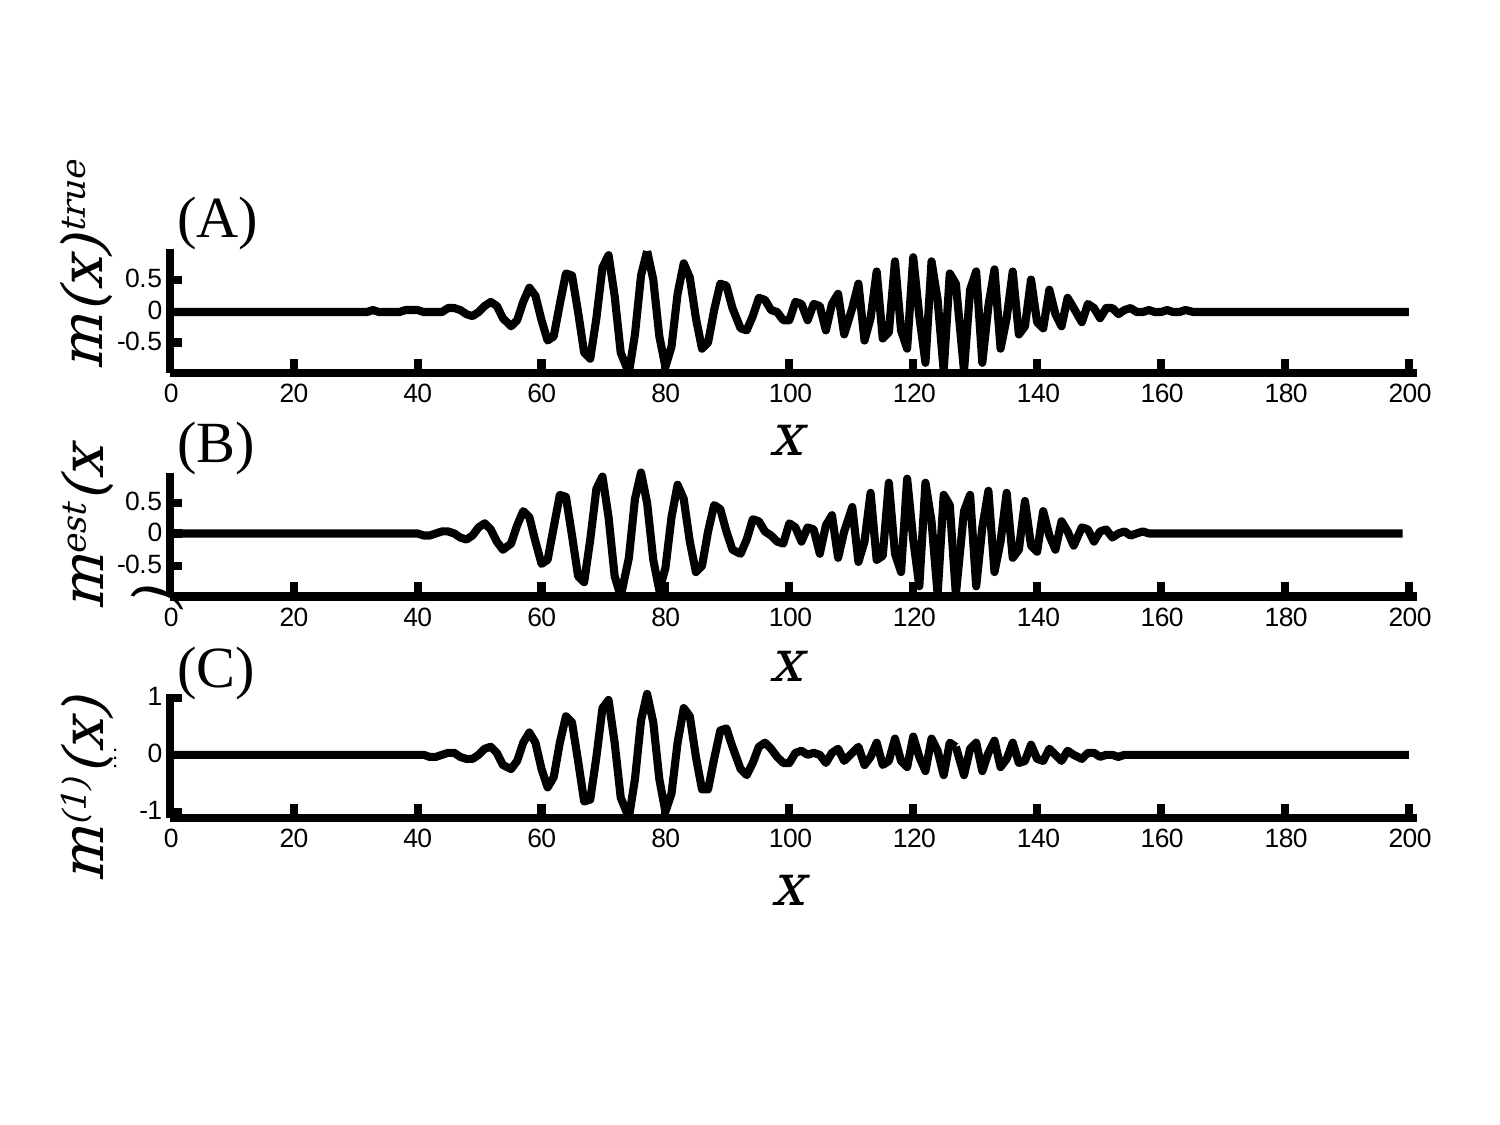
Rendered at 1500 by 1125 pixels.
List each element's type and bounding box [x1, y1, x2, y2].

text_box [36, 145, 1448, 926]
